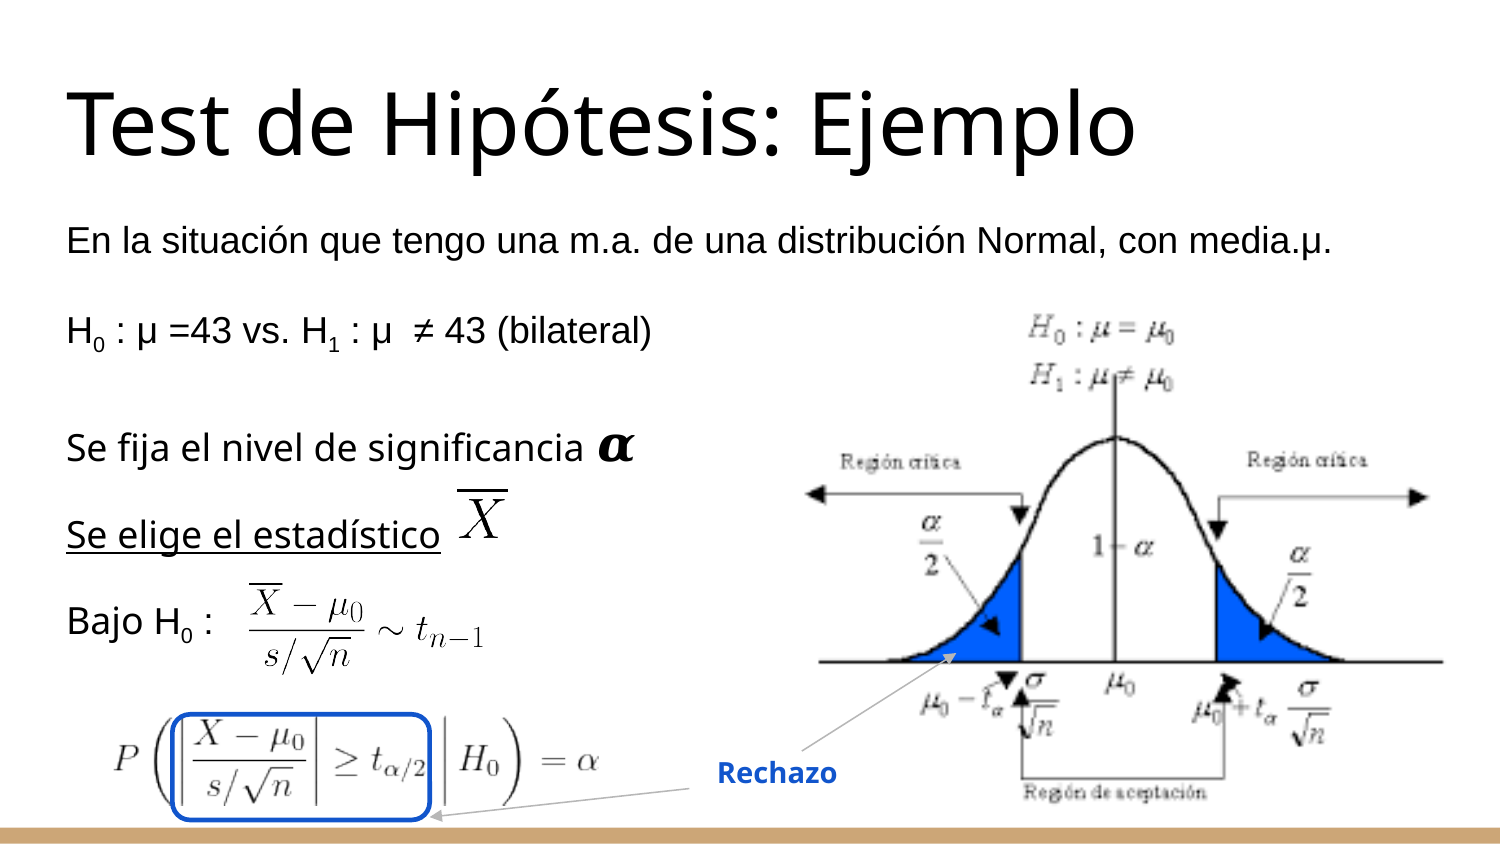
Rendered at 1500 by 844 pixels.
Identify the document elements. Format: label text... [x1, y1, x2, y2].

picture [457, 489, 509, 538]
text_box [176, 814, 423, 820]
title Test de Hipótesis: Ejemplo [51, 51, 1449, 189]
picture [249, 583, 484, 676]
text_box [801, 652, 957, 752]
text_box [429, 788, 690, 818]
picture [804, 294, 1450, 817]
text_box Rechazo [701, 739, 799, 788]
list En la situación que tengo una m.a. de una distribución Normal, con media.μ. H0 : μ =43 vs. H1 : μ ≠ 43 (bilateral) Se fija el nivel de significancia 𝜶 Se elige el estadístico Bajo H0 : [51, 200, 1449, 752]
picture [112, 714, 599, 807]
